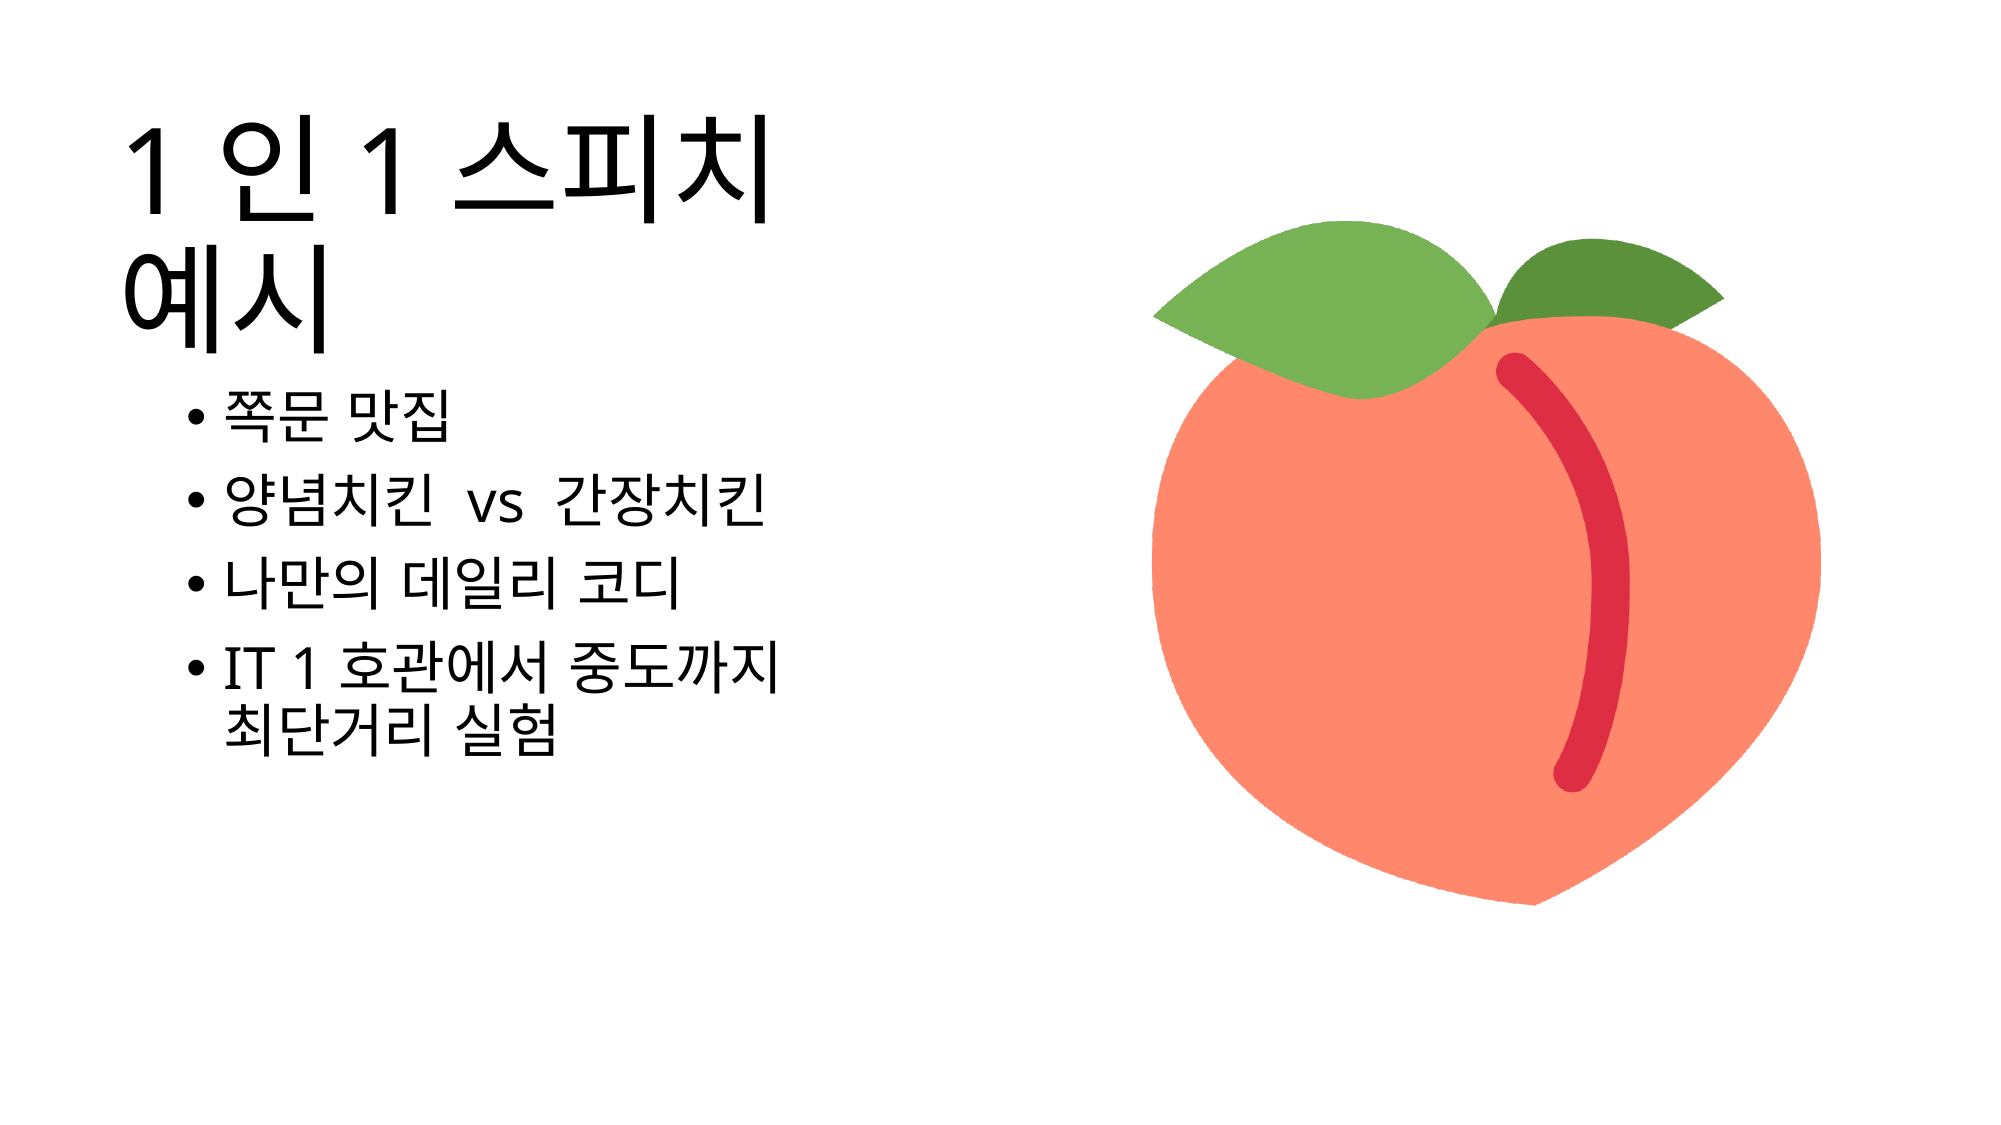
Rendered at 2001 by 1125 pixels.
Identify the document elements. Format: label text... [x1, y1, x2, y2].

list 쪽문 맛집 양념치킨 vs 간장치킨 나만의 데일리 코디 IT 1호관에서 중도까지 최단거리 실험 [171, 380, 1013, 1002]
title 1인1스피치 예시 [103, 103, 945, 379]
picture [1121, 199, 1833, 926]
